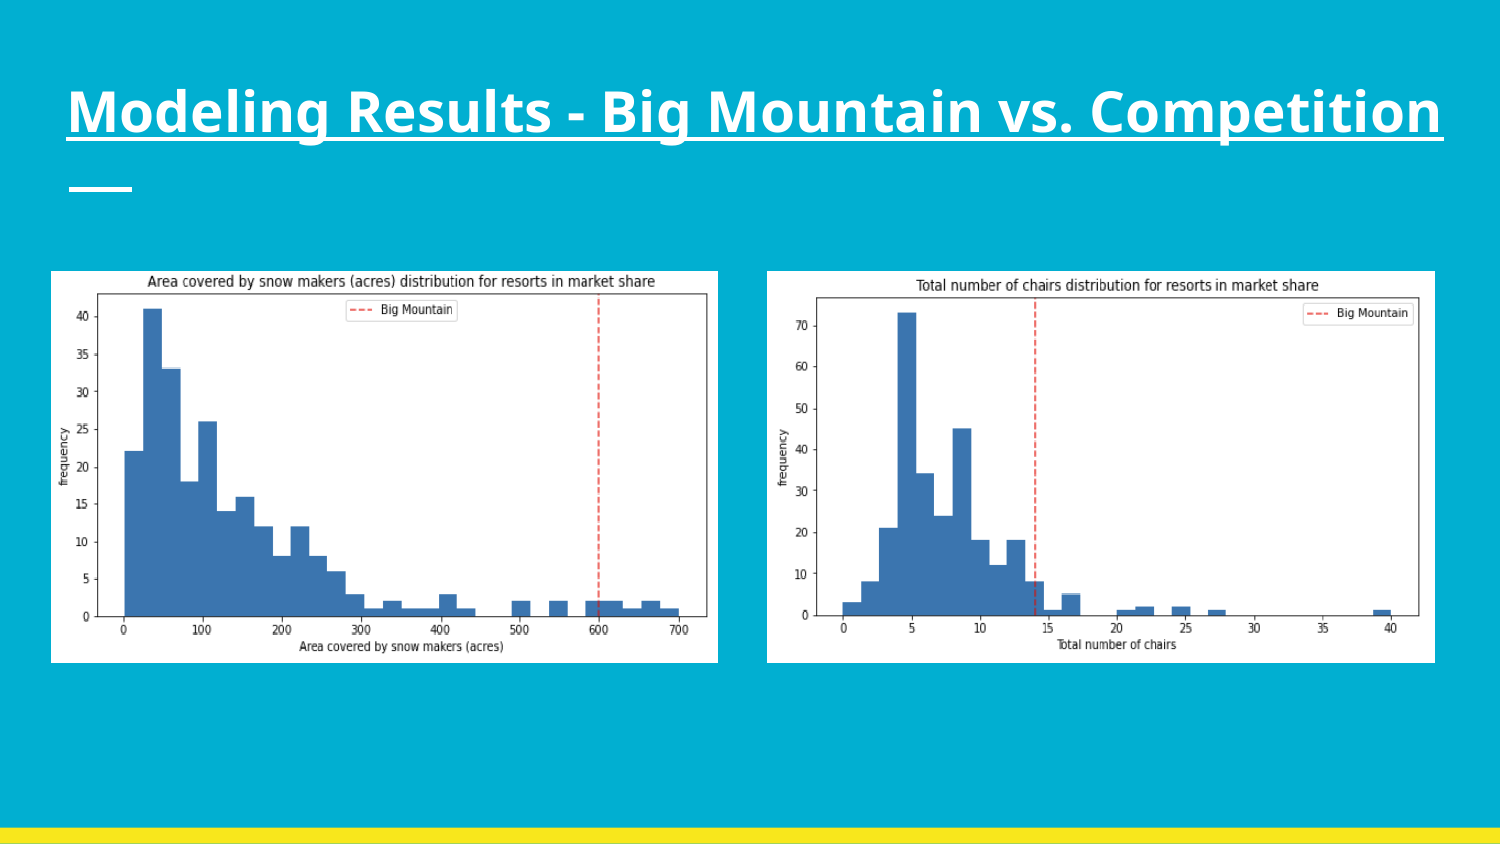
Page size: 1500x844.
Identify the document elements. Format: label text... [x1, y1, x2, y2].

picture [50, 271, 719, 663]
picture [767, 271, 1436, 663]
title Modeling Results - Big Mountain vs. Competition [51, 61, 1465, 167]
